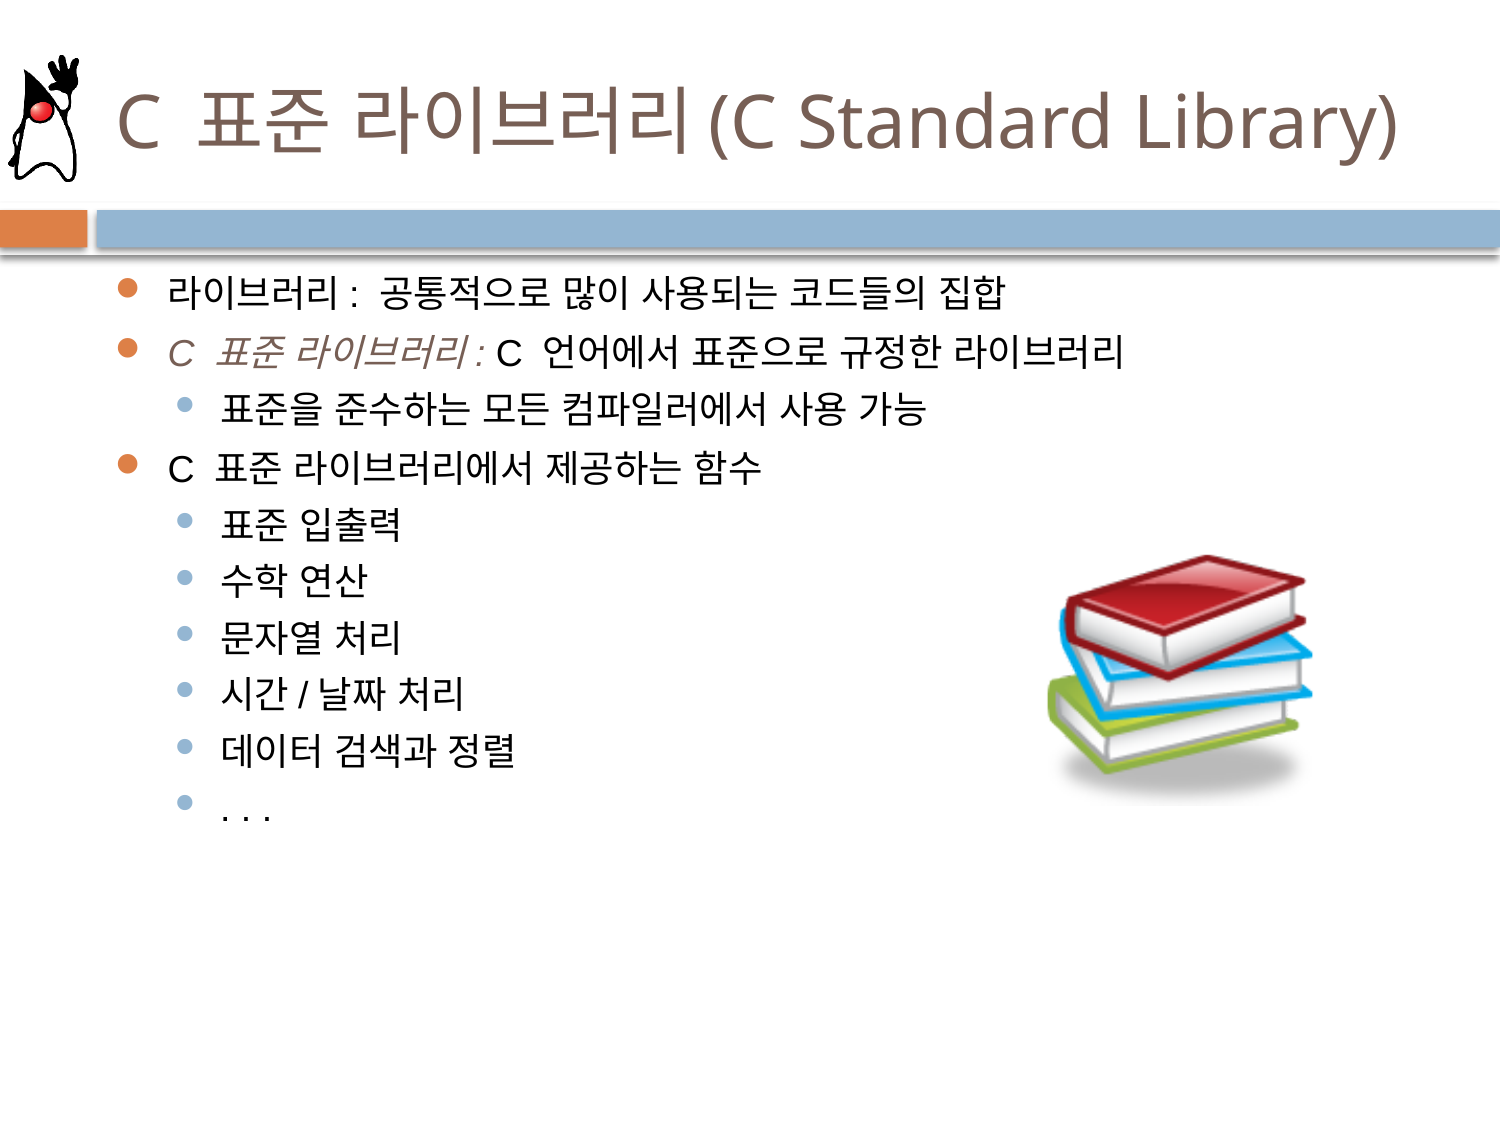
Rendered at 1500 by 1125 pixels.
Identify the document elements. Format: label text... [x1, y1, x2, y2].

list 라이브러리: 공통적으로 많이 사용되는 코드들의 집합 C 표준 라이브러리: C 언어에서 표준으로 규정한 라이브러리 표준을 준수하는 모든 컴파일러에서 사용 가능 C 표준 라이브러리에서 제공하는 함수 표준 입출력 수학 연산 문자열 처리 시간/날짜 처리 데이터 검색과 정렬 . . . [100, 262, 1438, 1000]
picture [8, 55, 79, 182]
picture [1028, 505, 1330, 806]
title C 표준 라이브러리(C Standard Library) [100, 37, 1438, 200]
